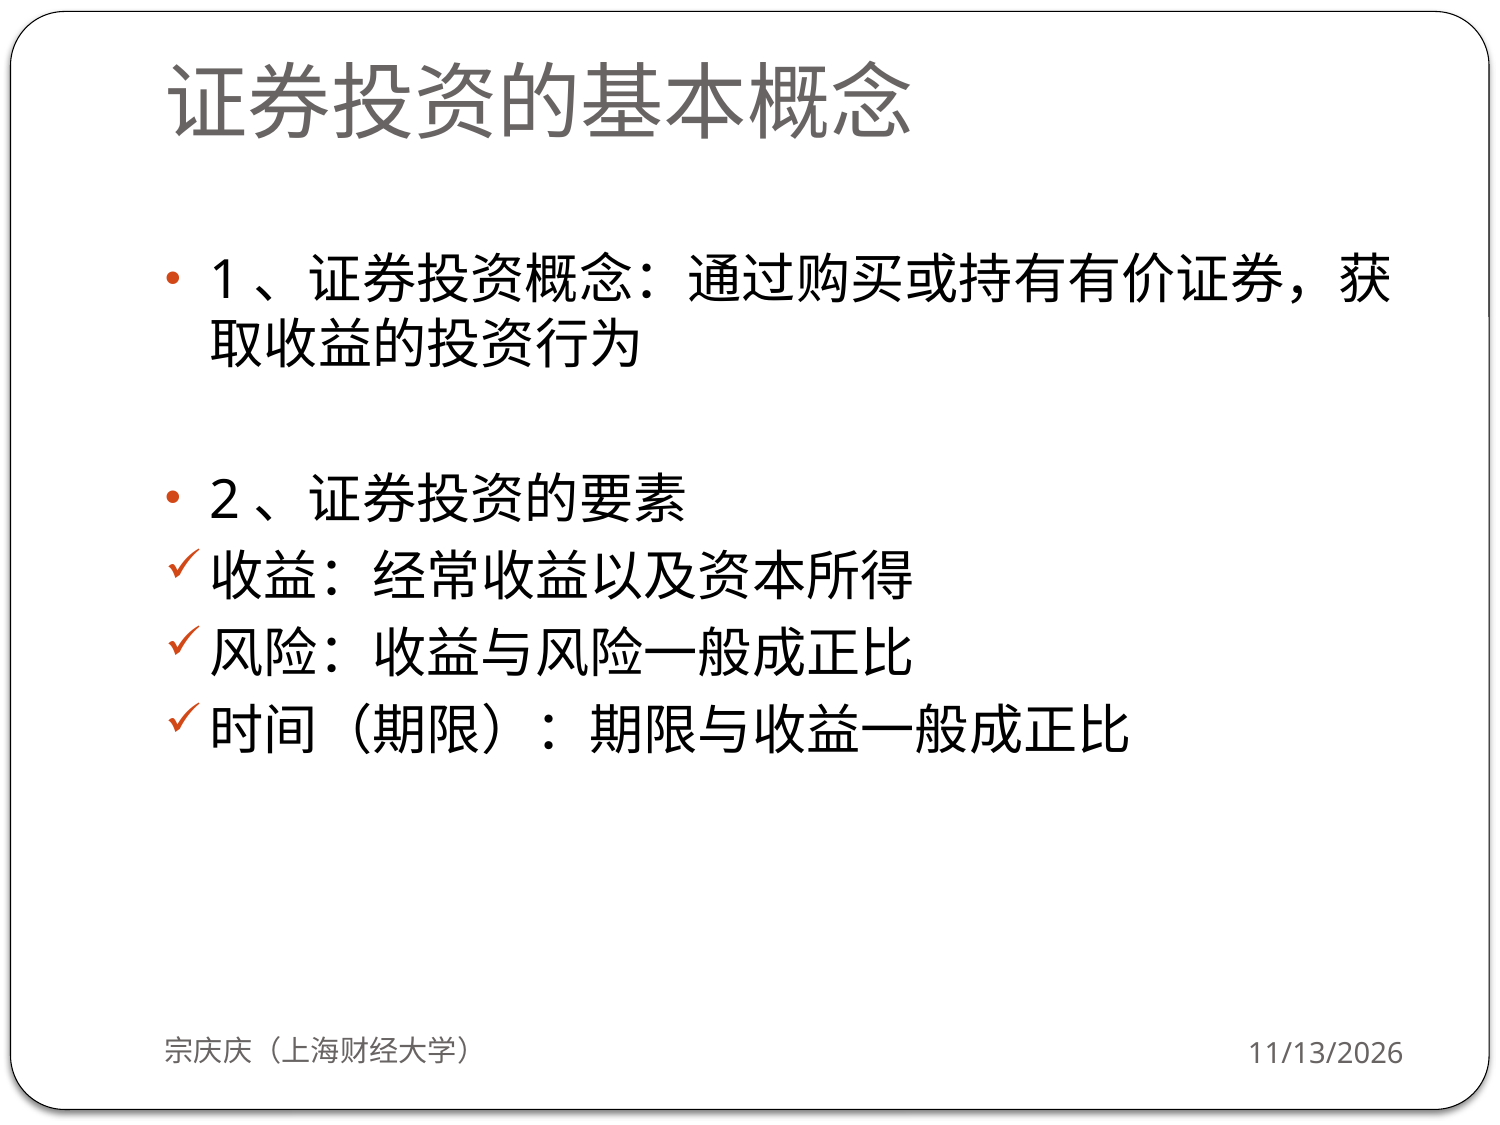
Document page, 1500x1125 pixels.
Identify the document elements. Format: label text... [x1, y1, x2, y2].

list 1、证券投资概念：通过购买或持有有价证券，获取收益的投资行为 2、证券投资的要素 收益：经常收益以及资本所得 风险：收益与风险一般成正比 时间（期限）：期限与收益一般成正比 [150, 237, 1425, 988]
title 证券投资的基本概念 [150, 35, 1425, 164]
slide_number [1012, 1015, 1419, 1094]
footer 宗庆庆（上海财经大学） [150, 1012, 800, 1088]
